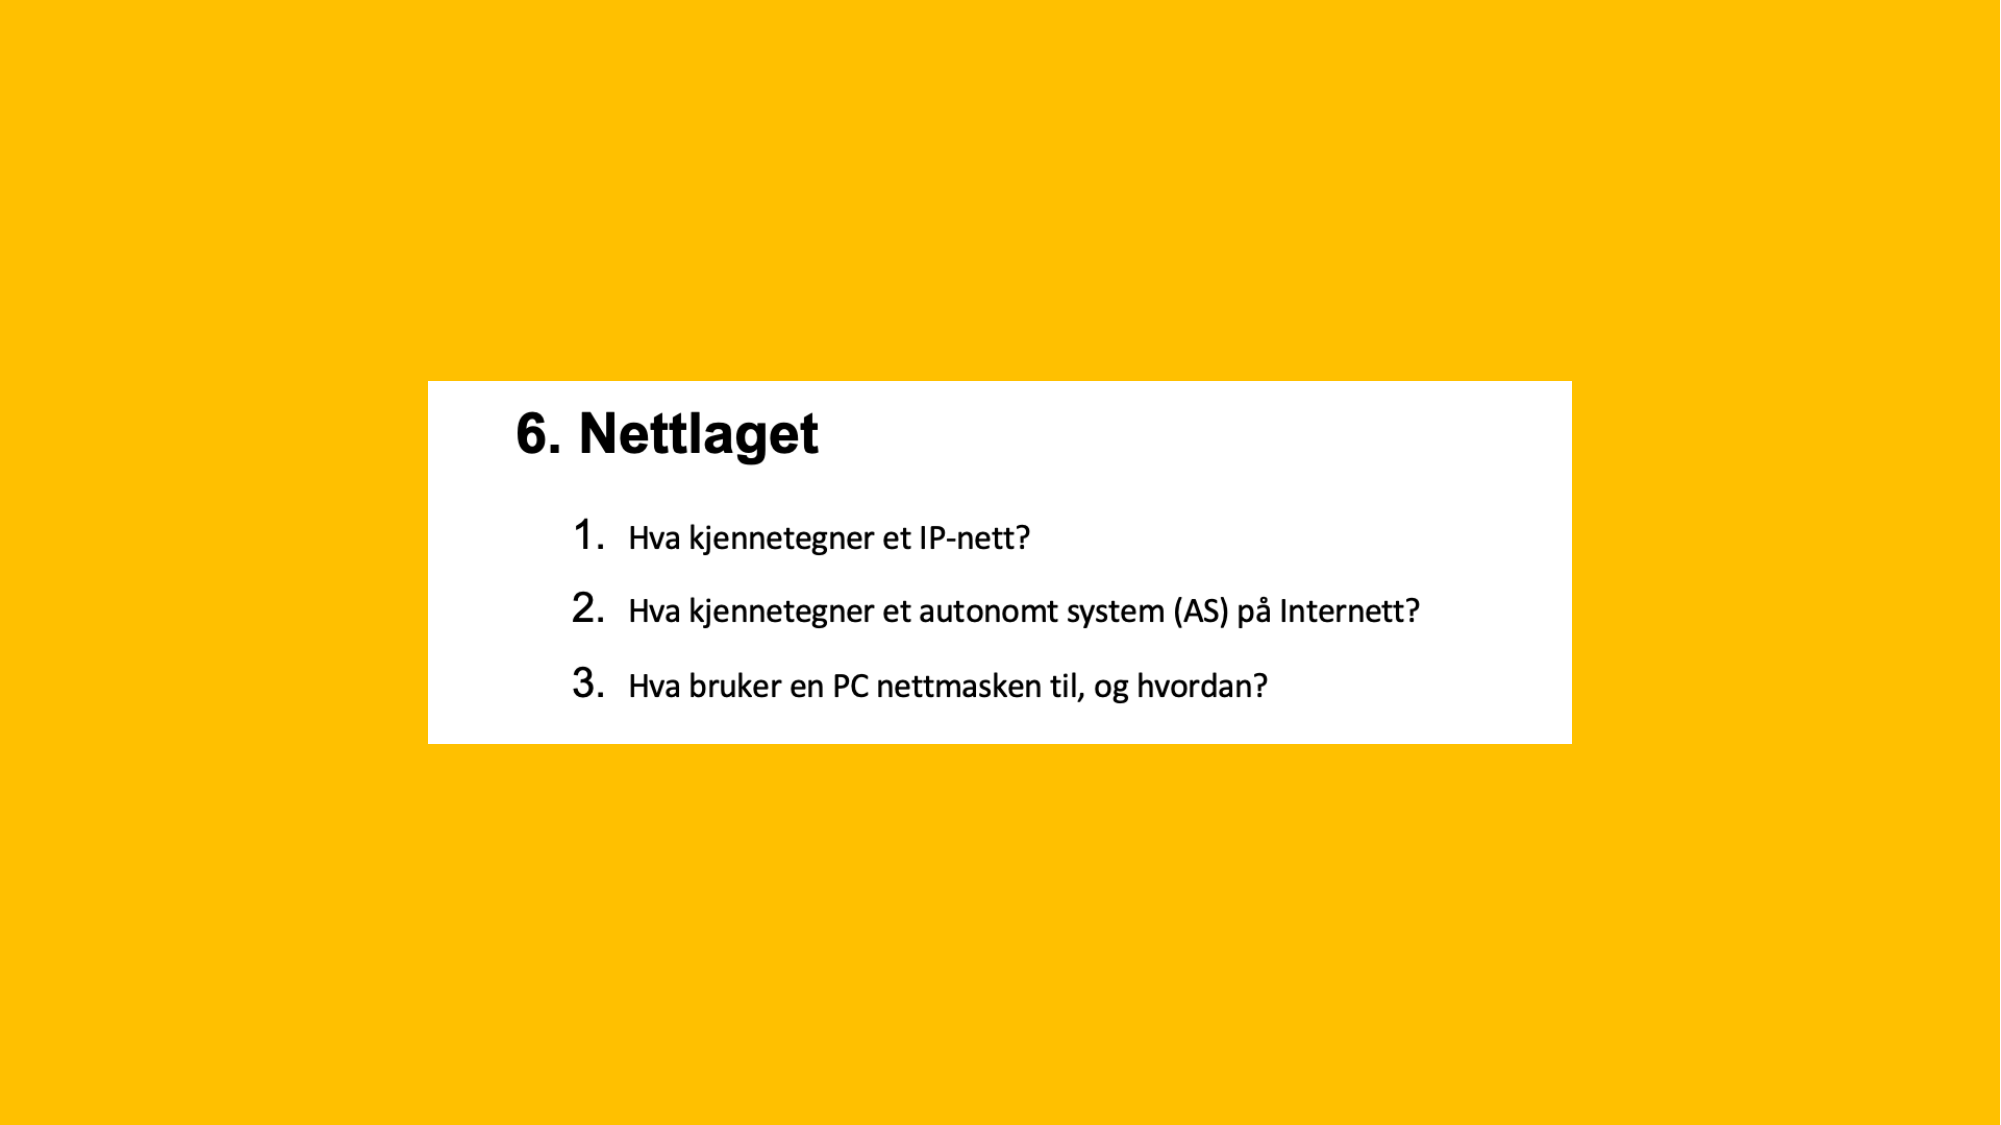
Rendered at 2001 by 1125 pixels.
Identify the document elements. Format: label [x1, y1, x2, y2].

picture [428, 381, 1572, 744]
